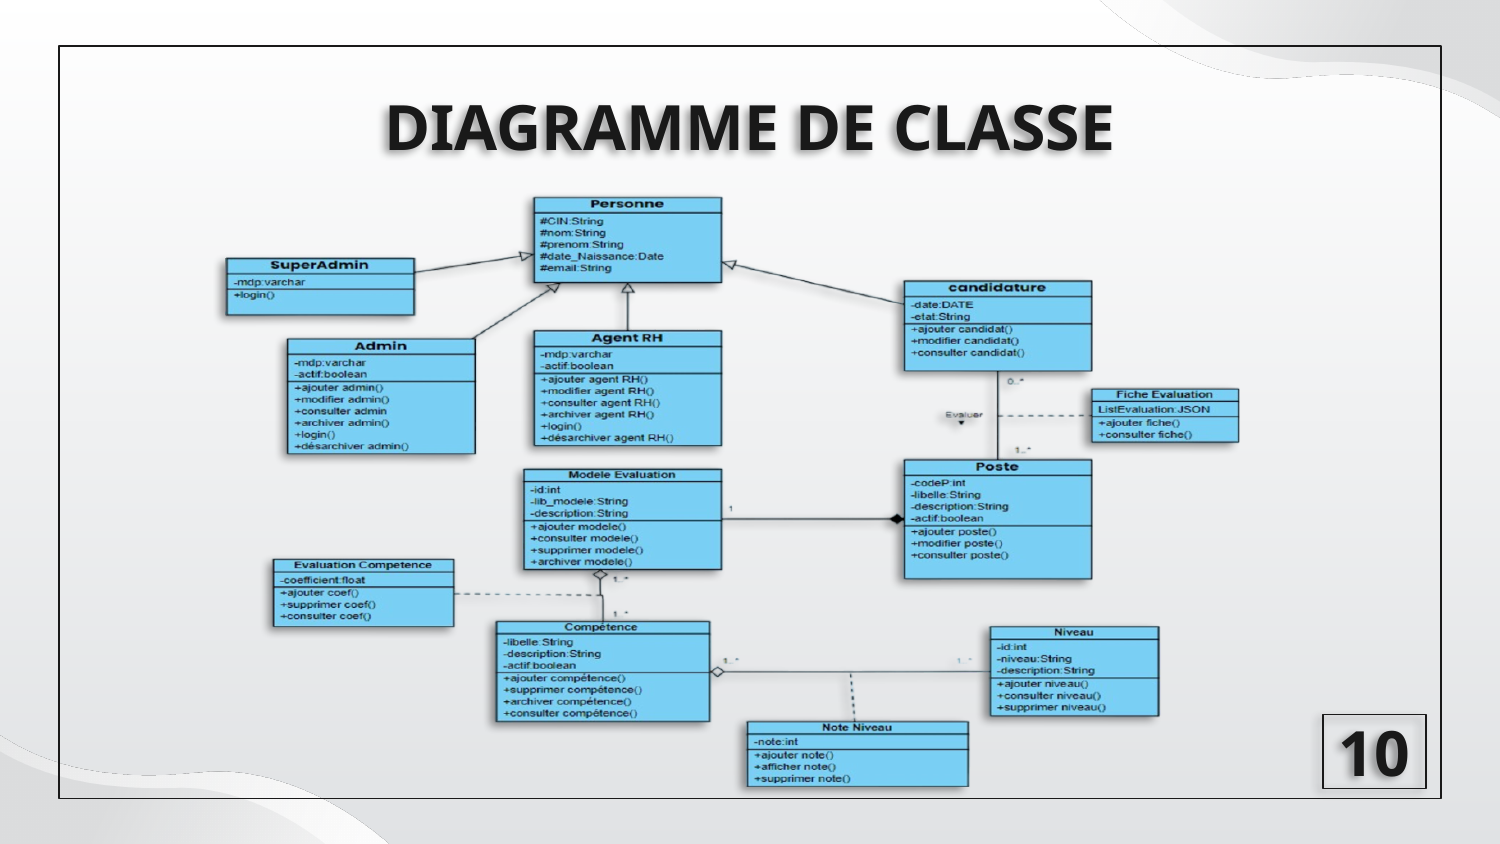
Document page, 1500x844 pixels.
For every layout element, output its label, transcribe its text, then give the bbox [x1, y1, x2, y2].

picture [0, 648, 450, 844]
picture [60, 47, 1440, 798]
text_box 10 [1322, 714, 1426, 789]
title DIAGRAMME DE CLASSE [118, 72, 1382, 167]
picture [1045, 0, 1500, 202]
